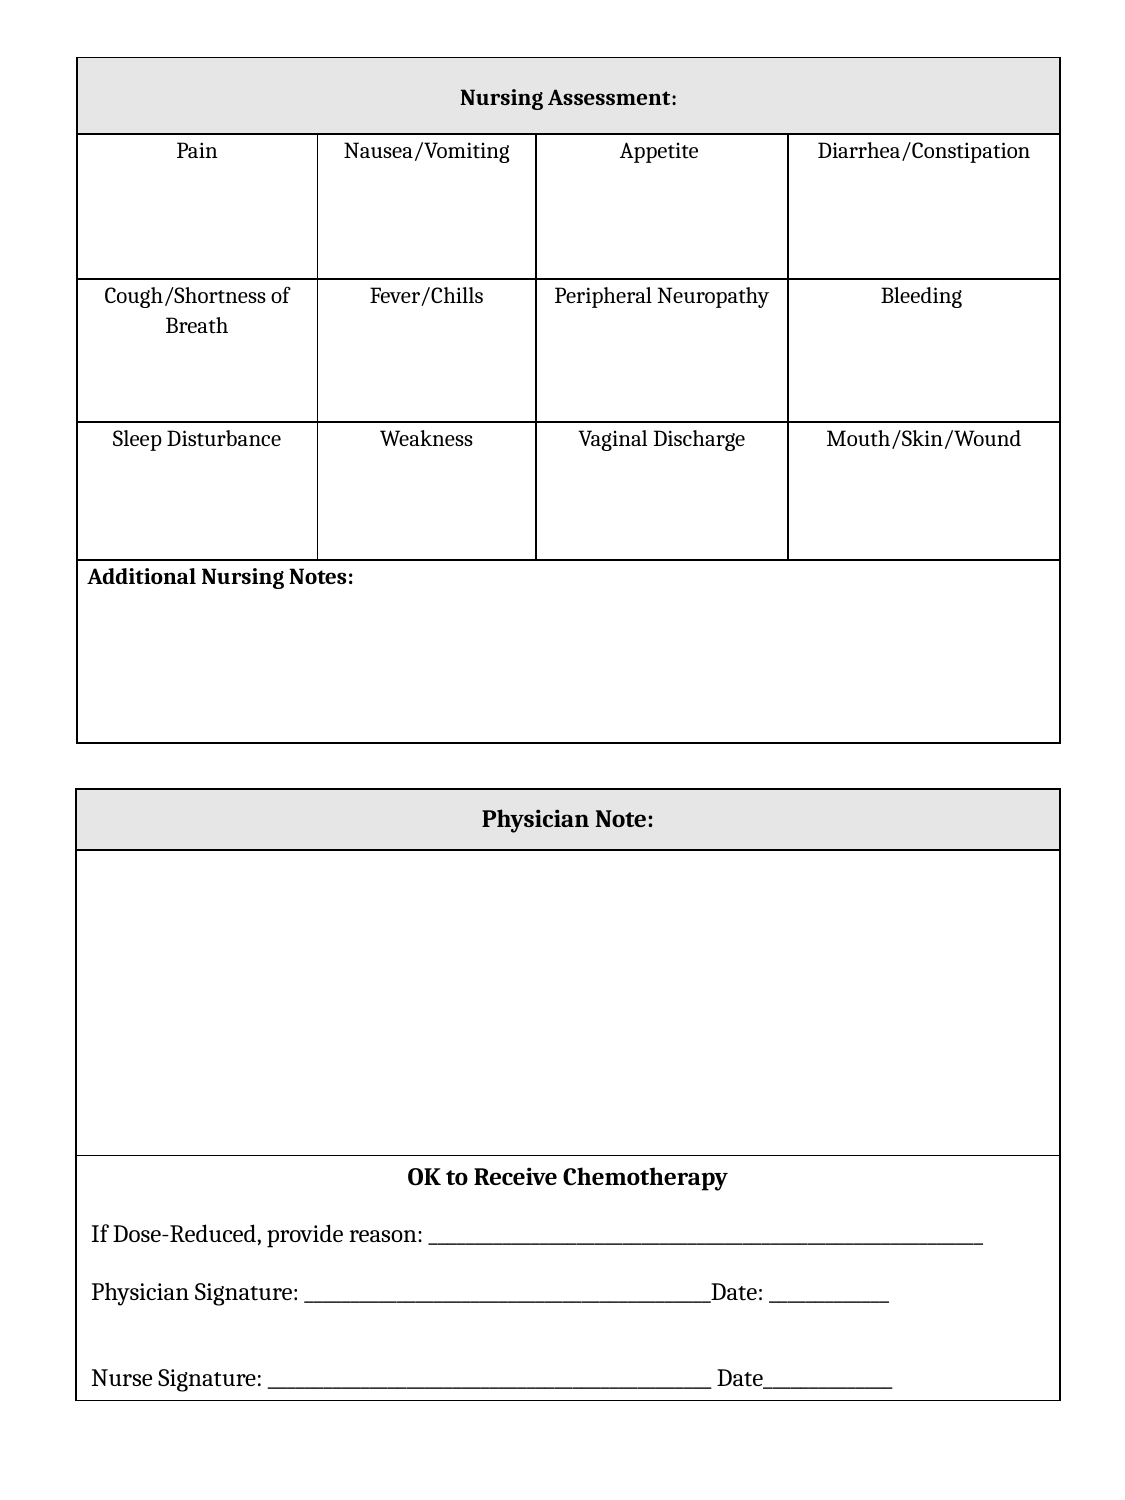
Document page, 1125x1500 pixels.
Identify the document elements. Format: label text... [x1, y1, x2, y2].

table_cell Sleep Disturbance [78, 423, 317, 559]
table_header Physician Note: [77, 790, 1059, 849]
table_cell Weakness [318, 423, 535, 559]
table_header Nursing Assessment: [78, 58, 1059, 133]
table_cell Fever/Chills [318, 280, 535, 421]
table_cell Nausea/Vomiting [318, 135, 535, 278]
table_cell [77, 851, 1059, 1155]
table_cell Pain [78, 135, 317, 278]
table_cell Cough/Shortness of Breath [78, 280, 317, 421]
table_cell Diarrhea/Constipation [789, 135, 1059, 278]
table_cell Appetite [537, 135, 787, 278]
table_cell Peripheral Neuropathy [537, 280, 787, 421]
table_cell OK to Receive Chemotherapy If Dose-Reduced, provide reason: ____________________________________________________________ Physician Signature: ____________________________________________Date: _____________ Nurse Signature: ________________________________________________ Date______________ [77, 1156, 1059, 1400]
table_cell Mouth/Skin/Wound [789, 423, 1059, 559]
table_cell Additional Nursing Notes: [78, 561, 1059, 742]
table_cell Bleeding [789, 280, 1059, 421]
table_cell Vaginal Discharge [537, 423, 787, 559]
